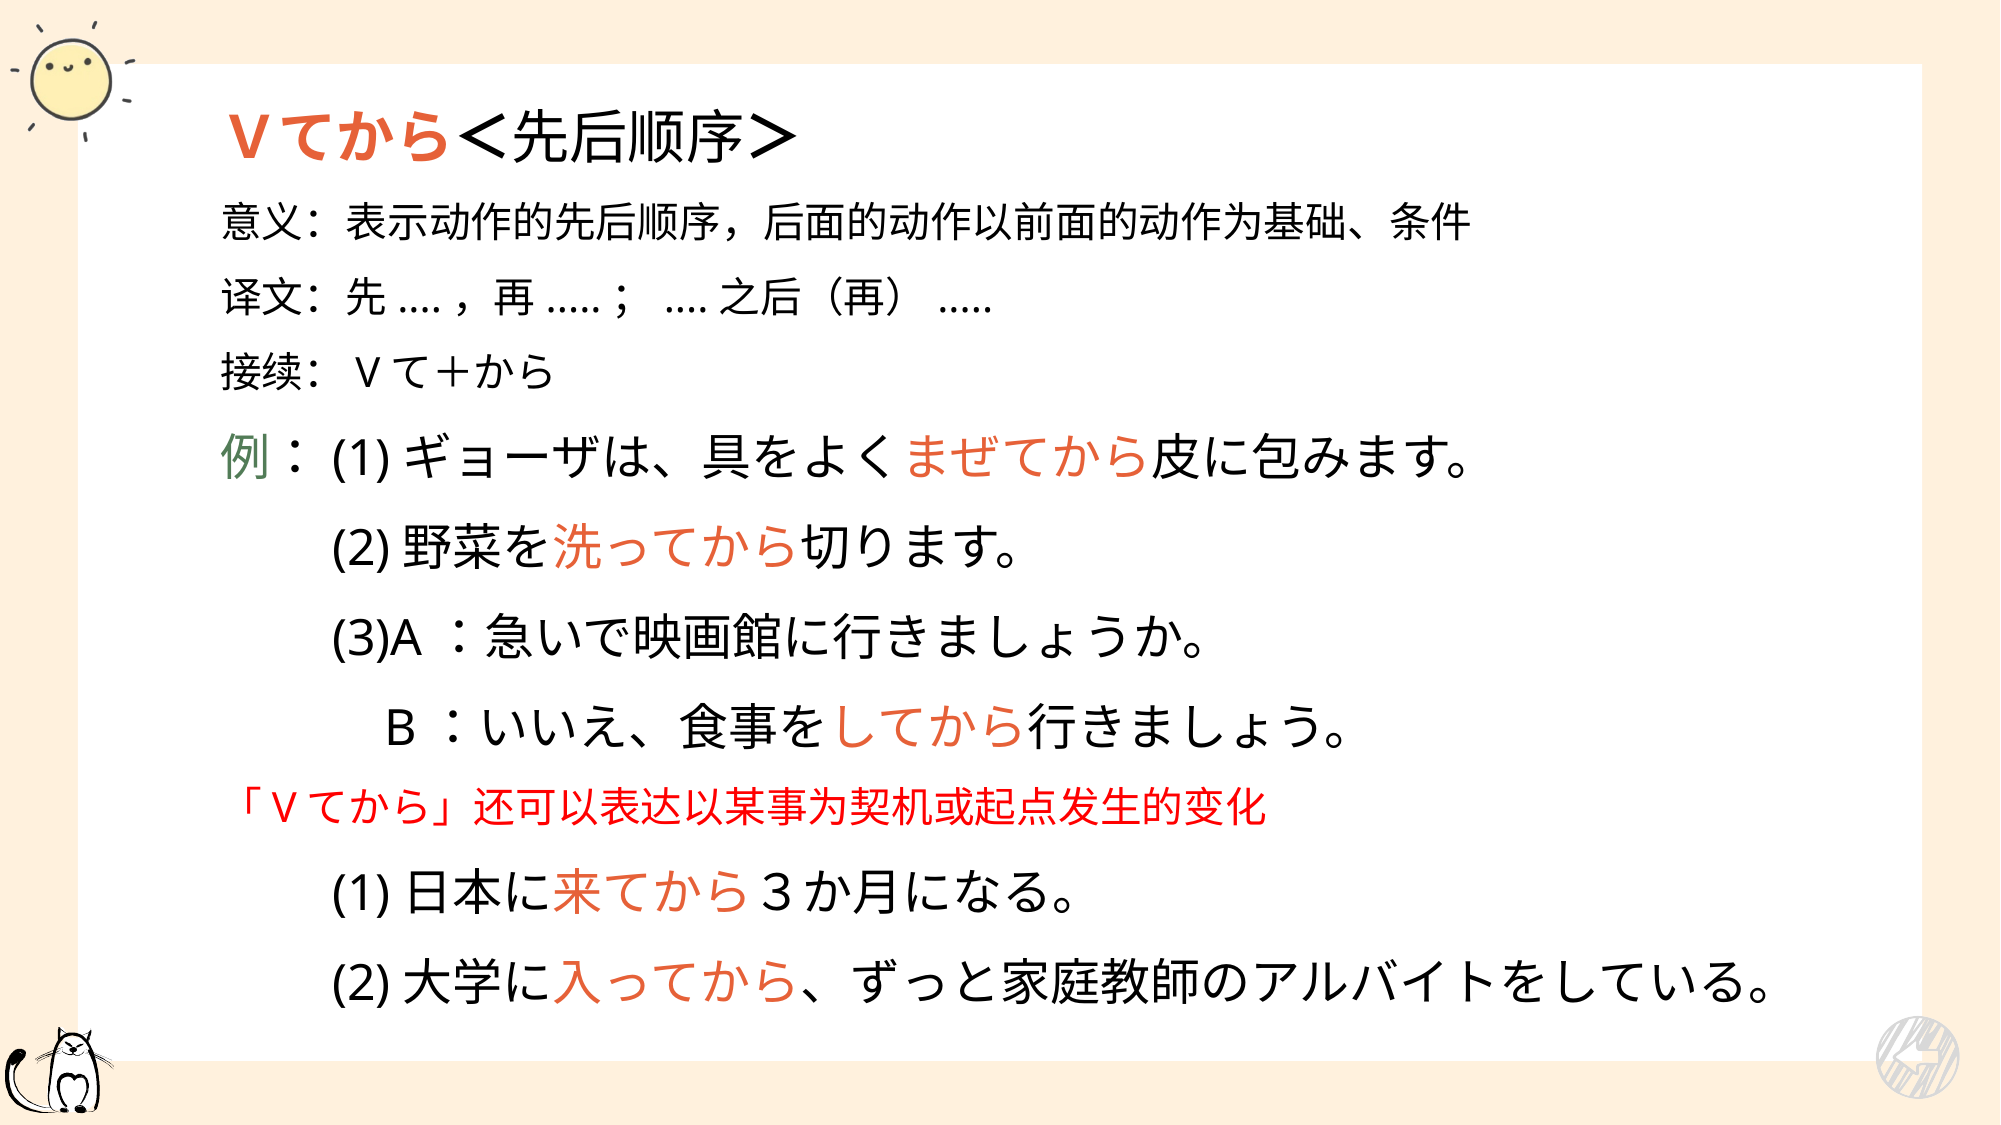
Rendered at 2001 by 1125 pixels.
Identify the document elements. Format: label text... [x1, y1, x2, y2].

picture [0, 0, 162, 155]
picture [1864, 1009, 1967, 1112]
text_box Ｖてから＜先后顺序＞ 意义：表示动作的先后顺序，后面的动作以前面的动作为基础、条件 译文：先....，再.....；....之后（再）..... 接续：Vて＋から 例：(1)ギョーザは、具をよくまぜてから皮に包みます。 (2)野菜を洗ってから切ります。 (3)A：急いで映画館に行きましょうか。 B：いいえ、食事をしてから行きましょう。 「Vてから」还可以表达以某事为契机或起点发生的变化 (1)日本に来てから３か月になる。 (2)大学に入ってから、ずっと家庭教師のアルバイトをしている。 [205, 58, 1957, 1018]
